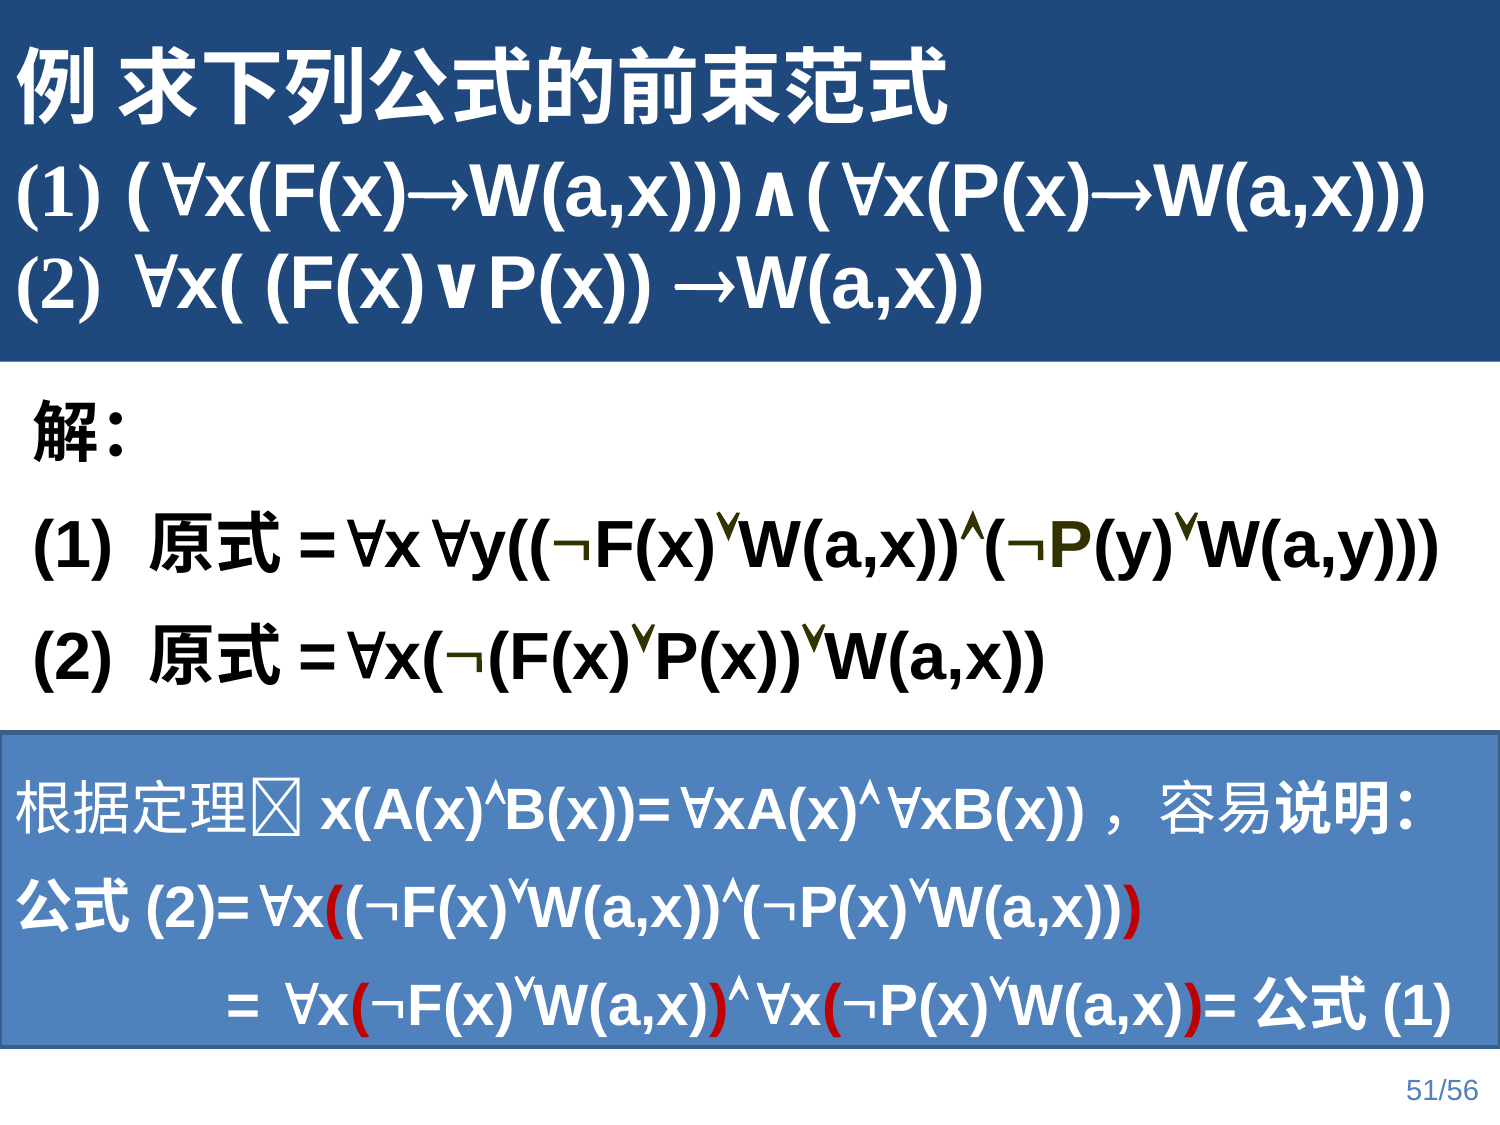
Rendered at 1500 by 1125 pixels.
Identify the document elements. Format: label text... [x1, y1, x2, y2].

text_box 根据定理x(A(x)B(x))=xA(x)xB(x))，容易说明： 公式(2)=x((F(x)W(a,x))(P(x)W(a,x))) = x(F(x)W(a,x))x(P(x)W(a,x))=公式(1) [0, 730, 1500, 1049]
list 解： (1) 原式=xy((F(x)W(a,x))(P(y)W(a,y))) (2) 原式=x((F(x)P(x))W(a,x)) [17, 349, 1500, 730]
title 例 求下列公式的前束范式 (1) (x(F(x)W(a,x)))∧(x(P(x)W(a,x))) (2) x( (F(x)∨P(x)) W(a,x)) [0, 0, 1500, 362]
slide_number 51/56 [1143, 1063, 1495, 1125]
